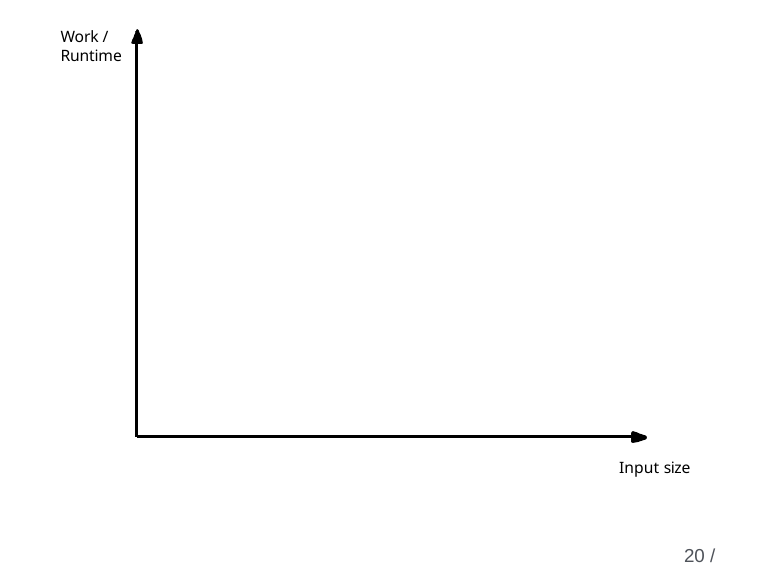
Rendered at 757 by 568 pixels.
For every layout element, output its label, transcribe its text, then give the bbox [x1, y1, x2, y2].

text_box 20 / 31 [682, 542, 740, 568]
text_box Input size [617, 455, 691, 477]
picture [131, 29, 143, 44]
picture [631, 431, 647, 443]
text_box Work / Runtime [58, 24, 124, 65]
